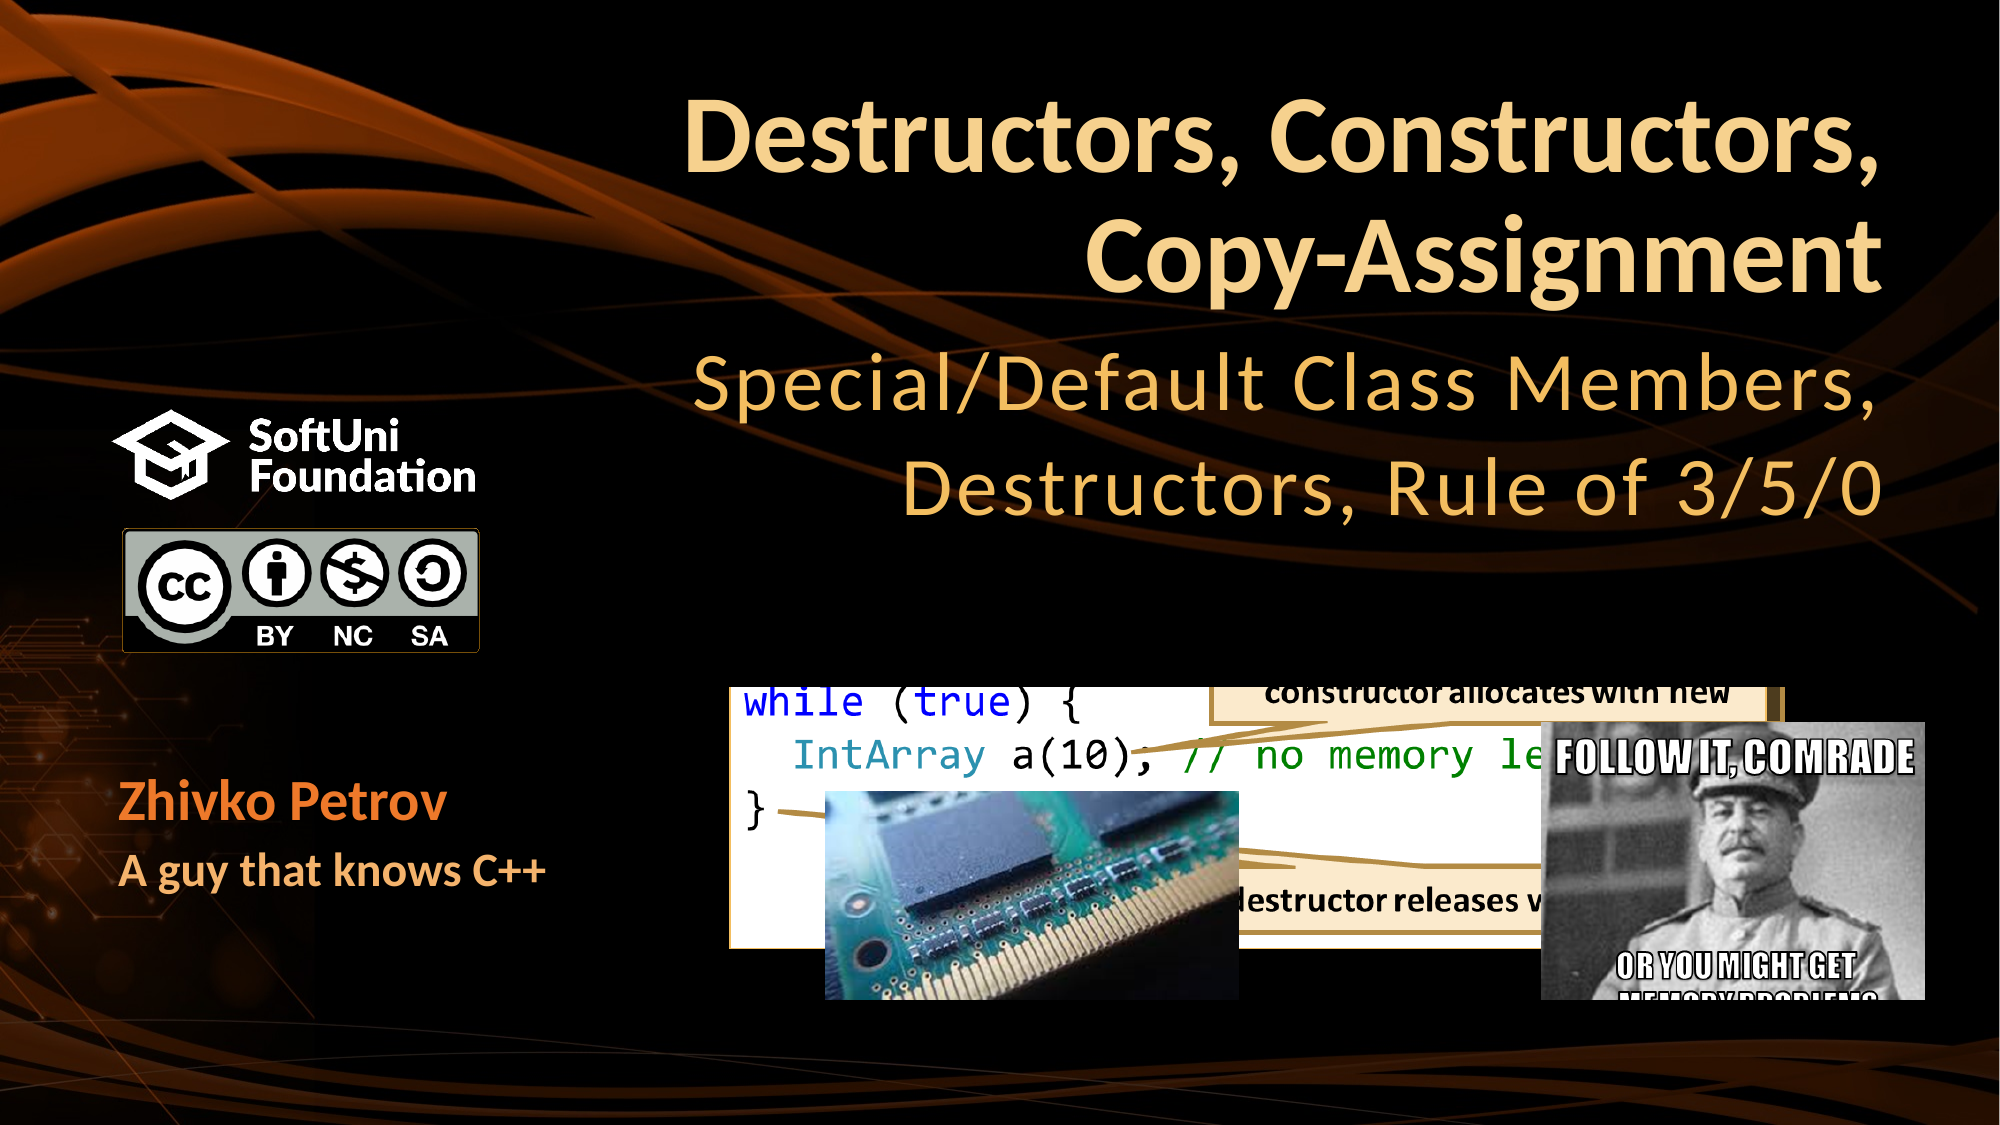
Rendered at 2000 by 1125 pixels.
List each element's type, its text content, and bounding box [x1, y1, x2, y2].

title Destructors, Constructors, Copy-Assignment [587, 75, 1885, 318]
list Zhivko Petrov [112, 751, 636, 828]
list A guy that knows C++ [112, 828, 636, 902]
subtitle Special/Default Class Members, Destructors, Rule of 3/5/0 [587, 322, 1885, 538]
picture [0, 0, 2000, 1125]
